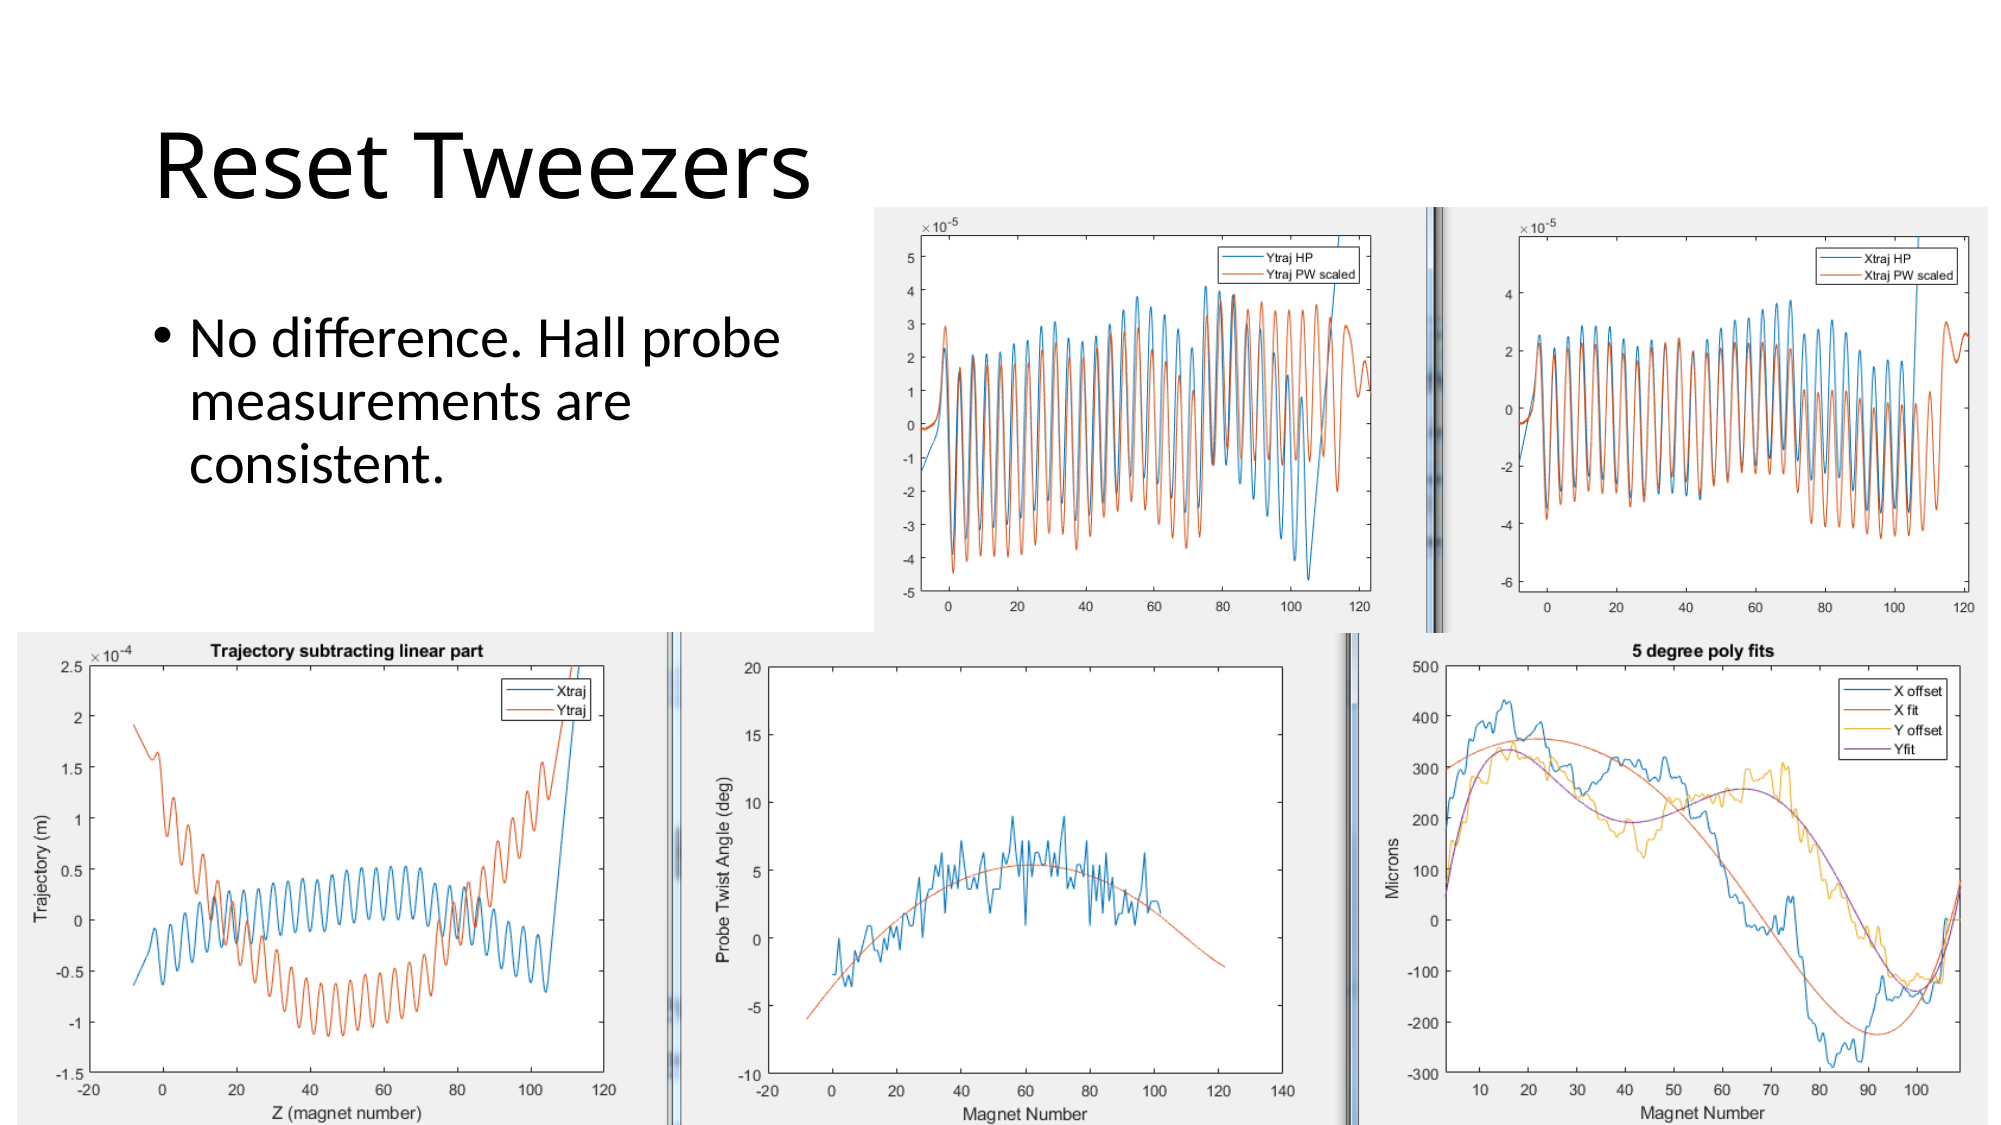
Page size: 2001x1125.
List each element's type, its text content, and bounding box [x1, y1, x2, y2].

title Reset Tweezers [137, 59, 1863, 278]
list No difference. Hall probe measurements are consistent. [137, 299, 866, 596]
picture [17, 207, 1988, 1125]
